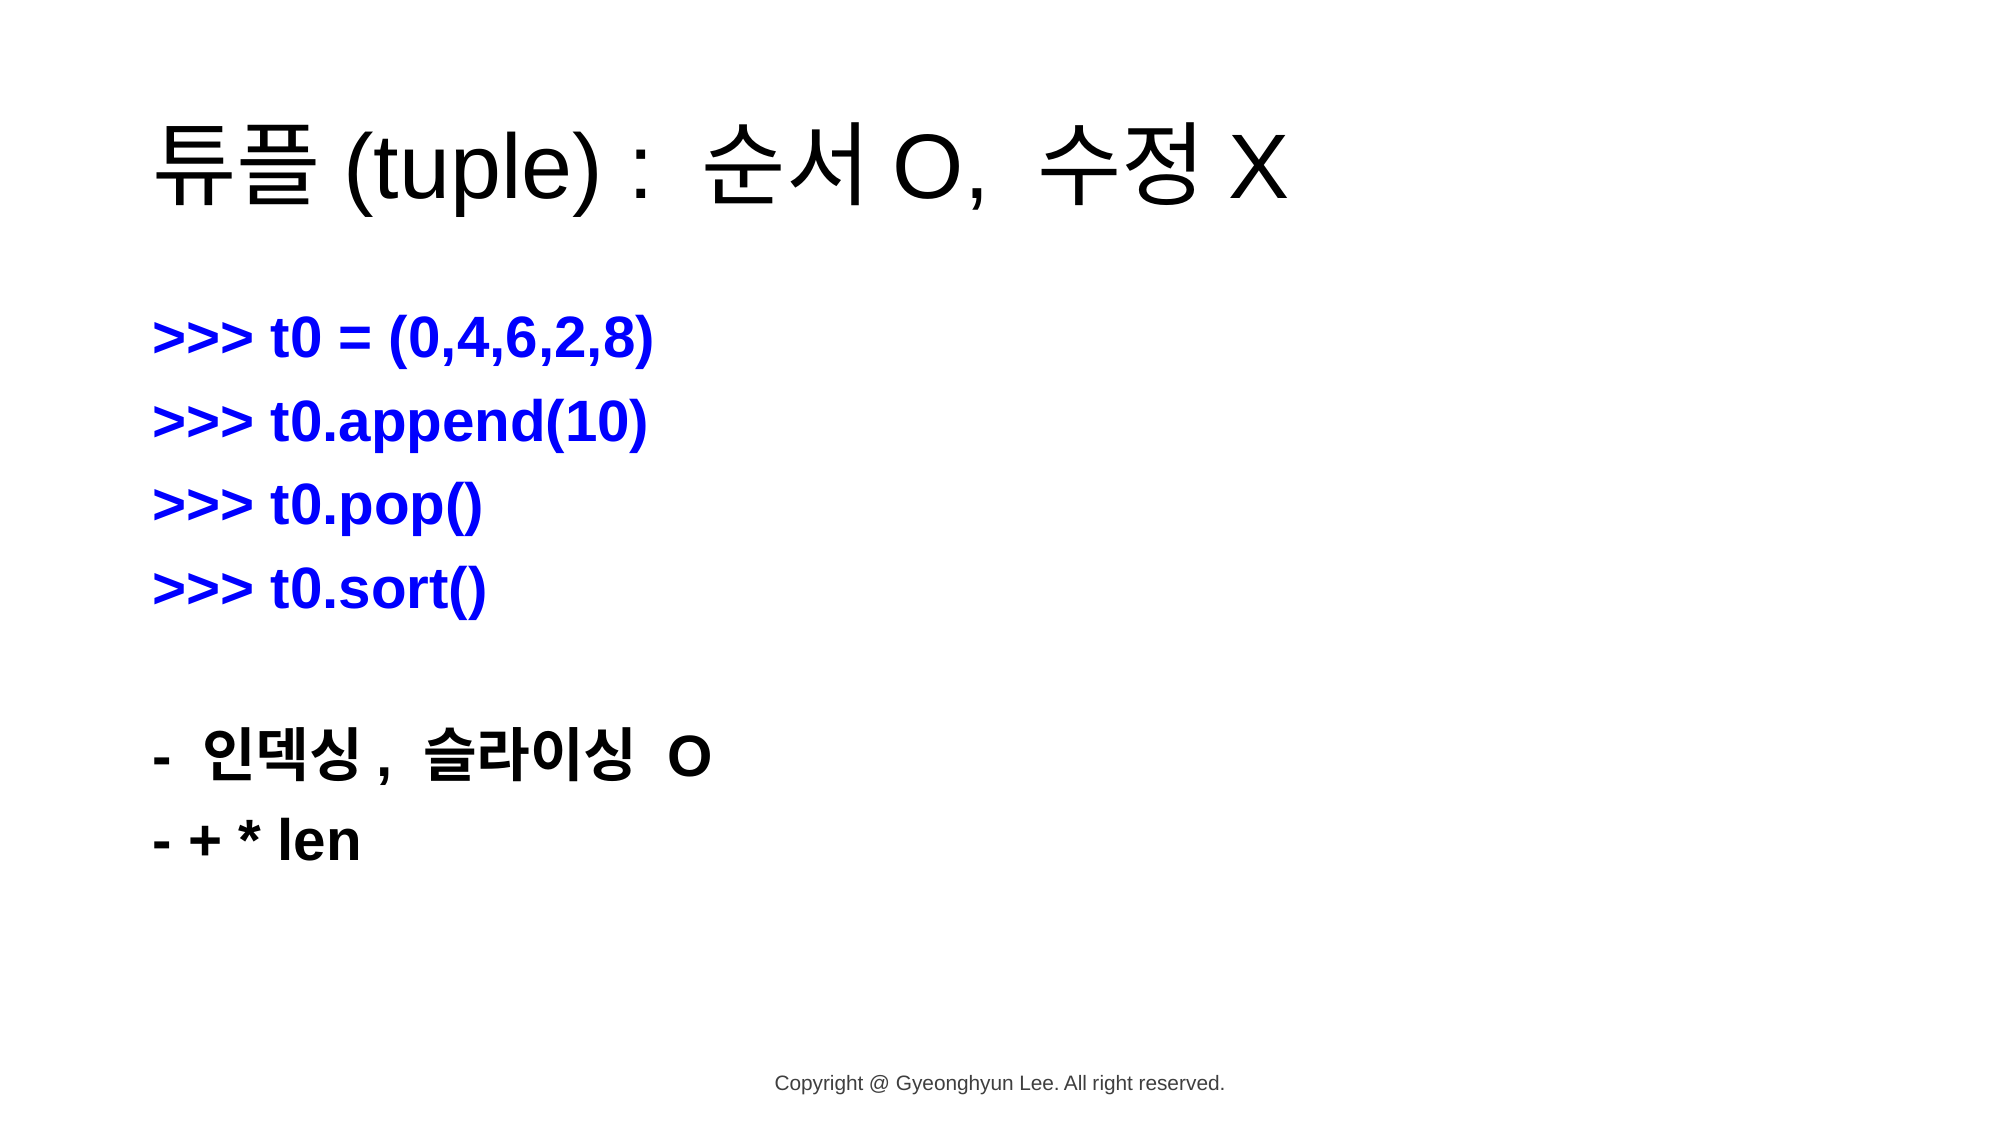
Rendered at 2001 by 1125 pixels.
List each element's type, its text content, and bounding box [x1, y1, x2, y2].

title 튜플(tuple) : 순서O, 수정X [137, 59, 1863, 278]
list >>> t0 = (0,4,6,2,8) >>> t0.append(10) >>> t0.pop() >>> t0.sort() - 인덱싱, 슬라이싱 O - + * len [137, 299, 1863, 1014]
